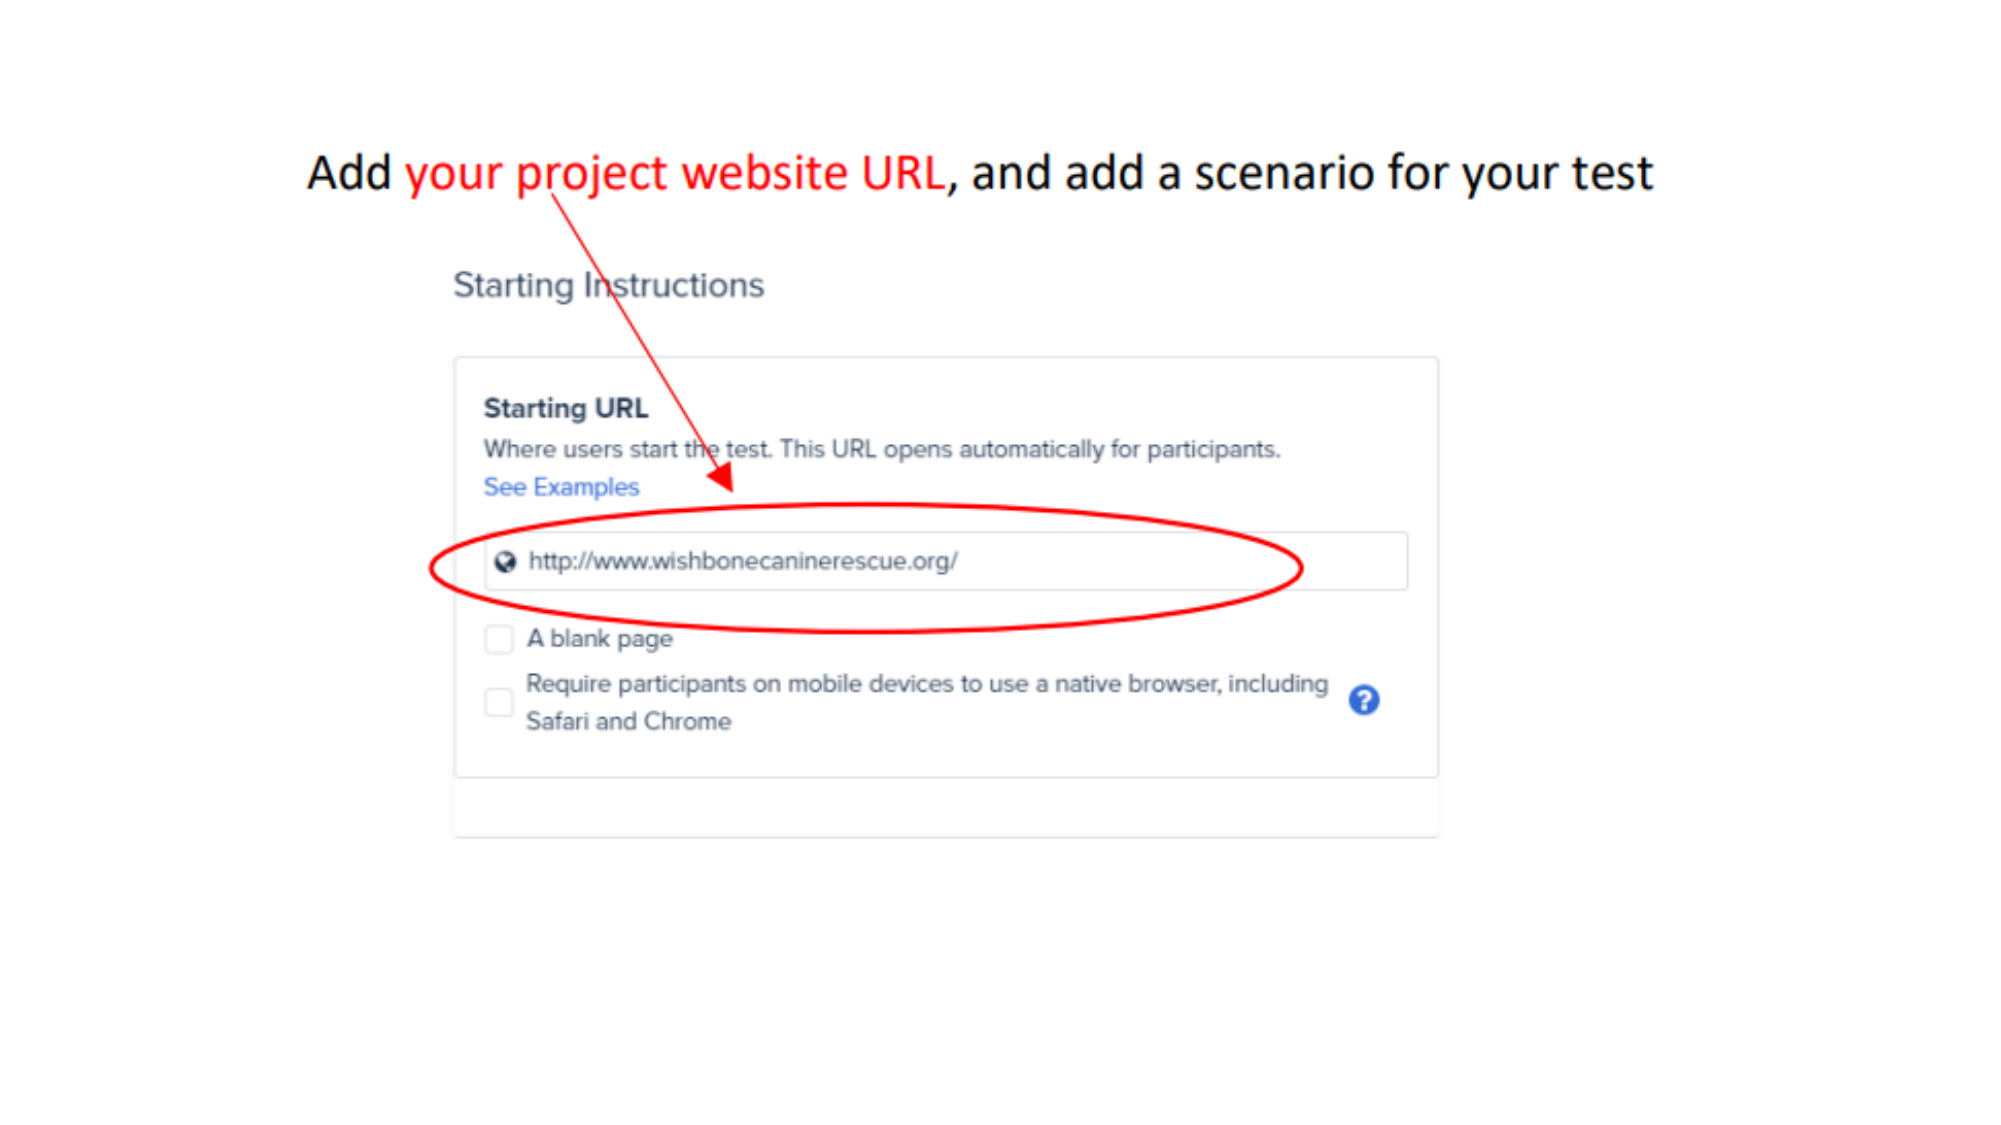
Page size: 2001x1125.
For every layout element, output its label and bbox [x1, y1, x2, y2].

picture [233, 111, 1679, 839]
